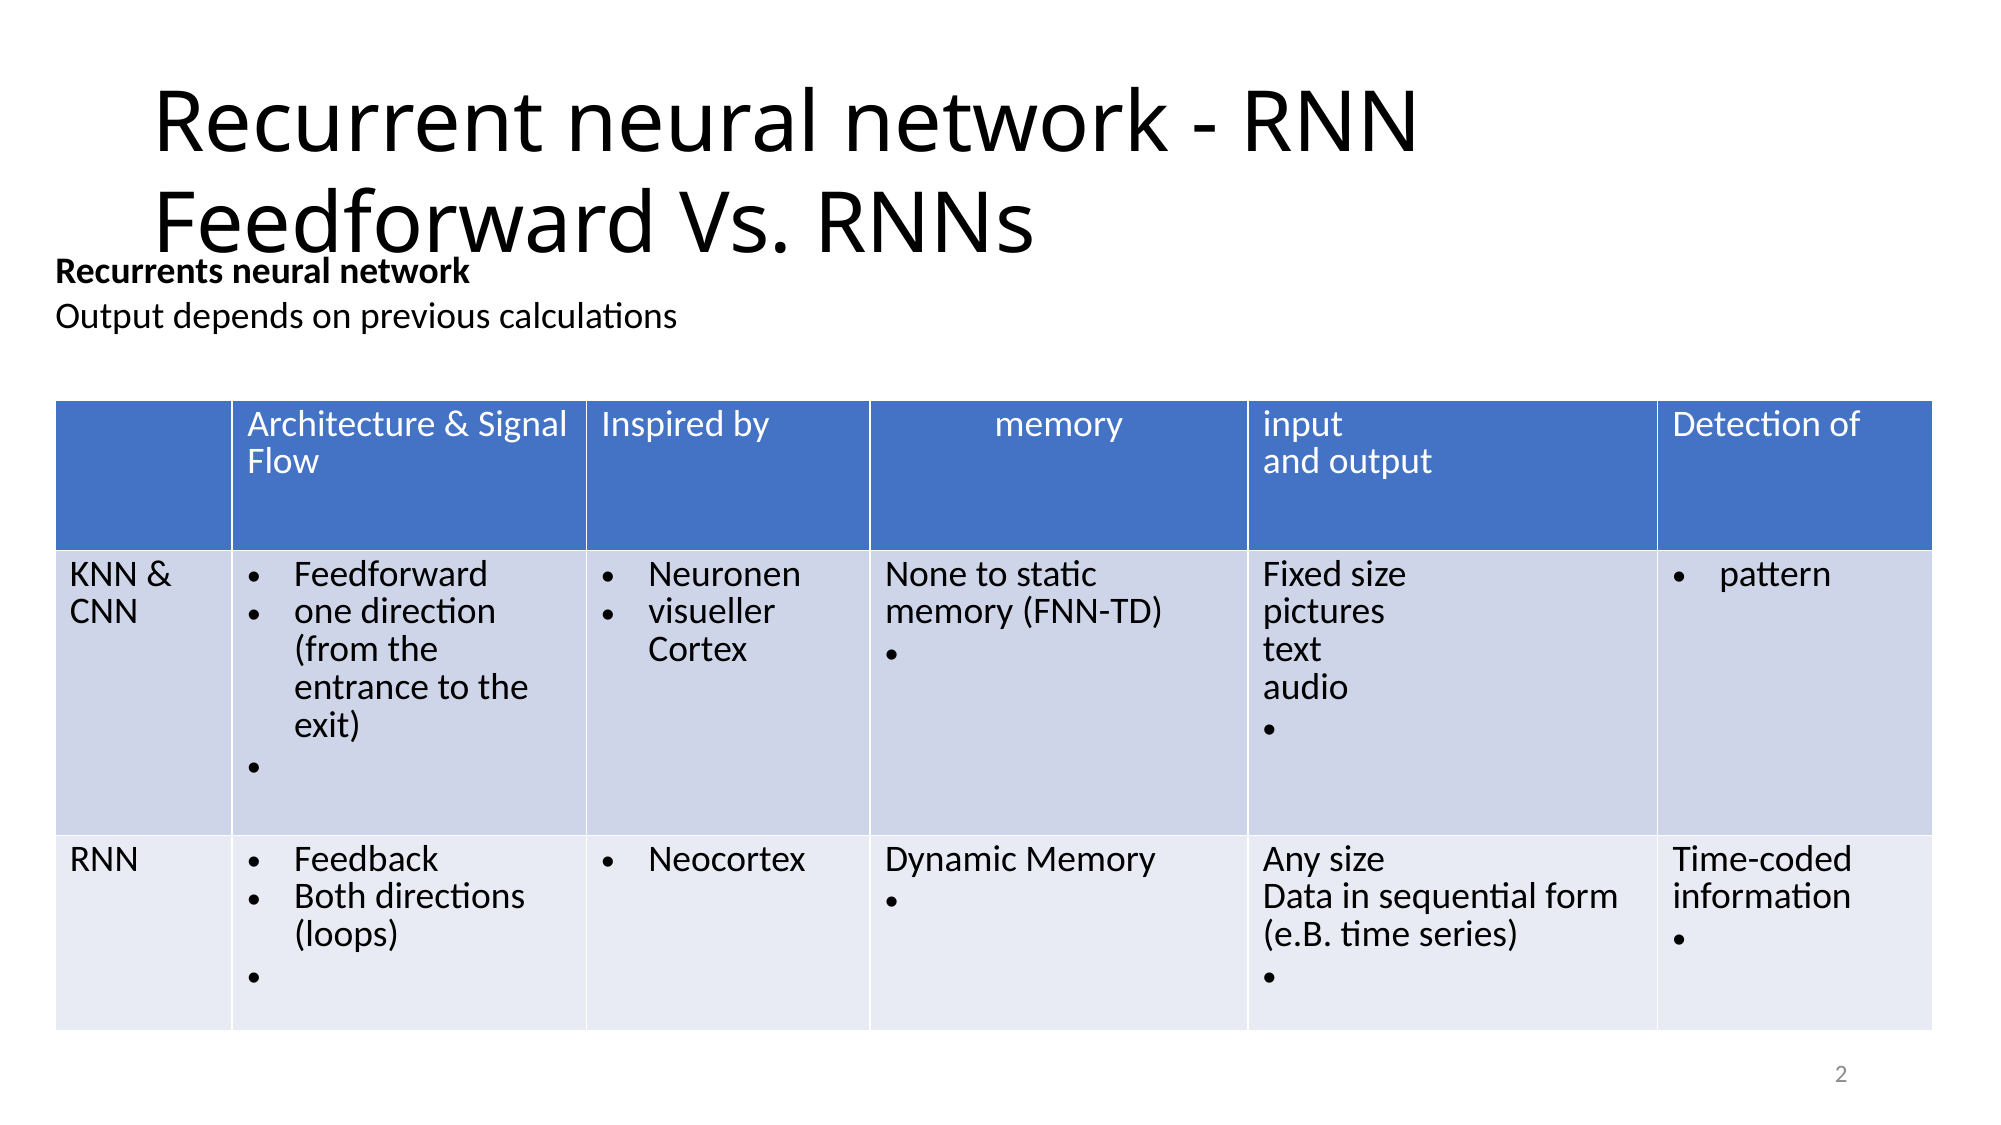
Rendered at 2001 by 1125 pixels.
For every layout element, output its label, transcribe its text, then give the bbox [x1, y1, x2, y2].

table_cell Feedback Both directions (loops) [233, 836, 586, 1030]
text_box Recurrents neural network Output depends on previous calculations [40, 238, 1910, 613]
table_header [56, 401, 231, 550]
table_header Detection of [1658, 401, 1932, 550]
table_header Architecture & Signal Flow [233, 401, 586, 550]
table_cell Time-coded information [1658, 836, 1932, 1030]
title Recurrent neural network - RNN Feedforward Vs. RNNs [137, 59, 1863, 238]
table_cell pattern [1658, 551, 1932, 835]
table_header memory [871, 401, 1247, 550]
table_cell Neocortex [587, 836, 869, 1030]
table_cell KNN & CNN [56, 551, 231, 835]
table_cell Feedforward one direction (from the entrance to the exit) [233, 551, 586, 835]
table_cell None to static memory (FNN-TD) [871, 551, 1247, 835]
slide_number 2 [1412, 1042, 1863, 1103]
table_cell Neuronen visueller Cortex [587, 551, 869, 835]
table_header Inspired by [587, 401, 869, 550]
table_header input and output [1249, 401, 1657, 550]
table_cell Fixed size pictures text audio [1249, 551, 1657, 835]
table_cell Any size Data in sequential form (e.B. time series) [1249, 836, 1657, 1030]
table_cell Dynamic Memory [871, 836, 1247, 1030]
table_cell RNN [56, 836, 231, 1030]
